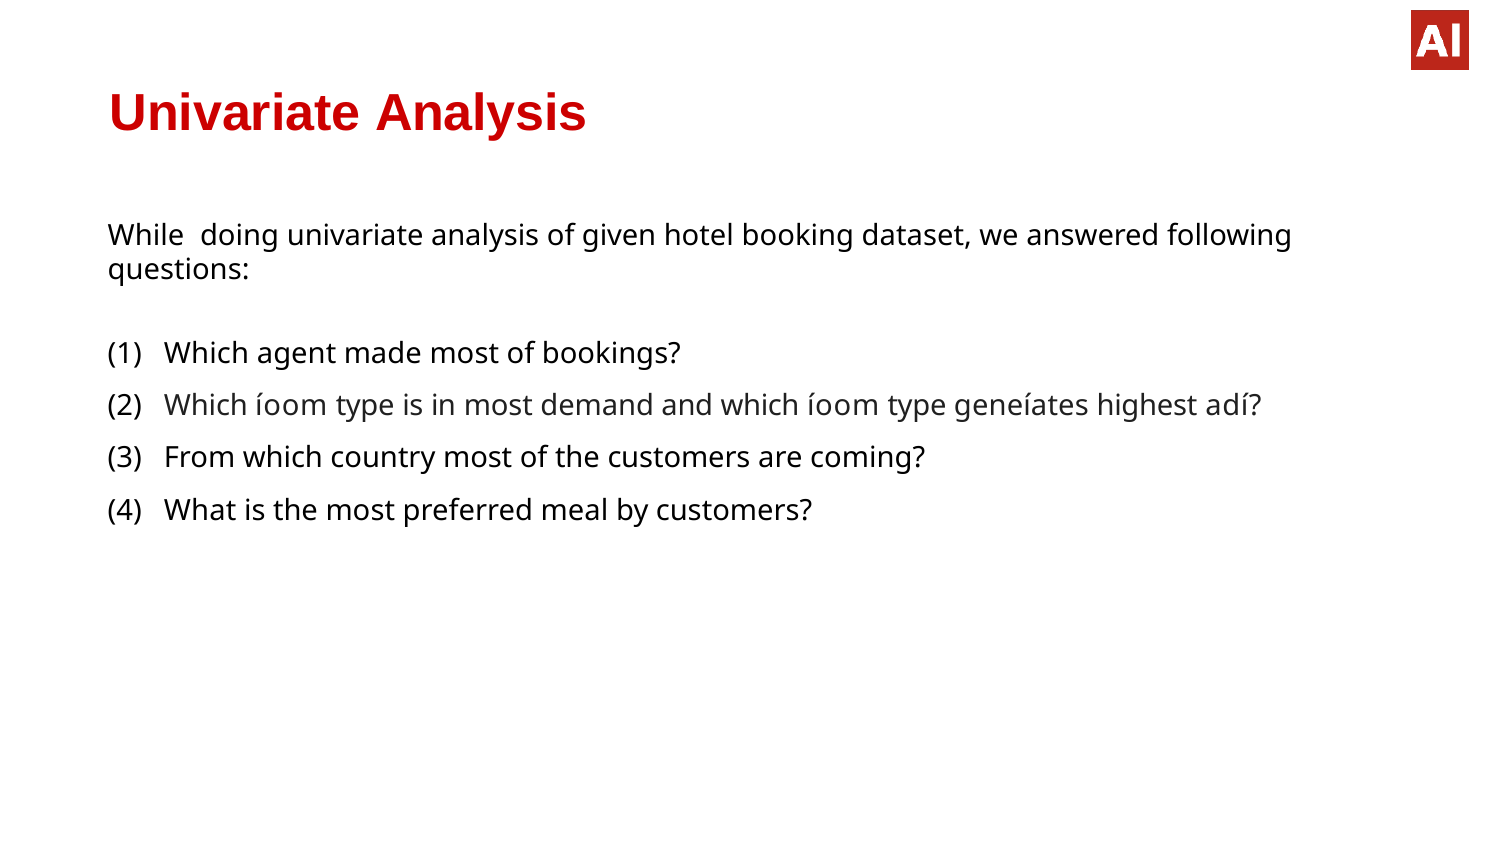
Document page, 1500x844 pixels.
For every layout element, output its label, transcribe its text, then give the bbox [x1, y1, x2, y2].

text_box While doing univariate analysis of given hotel booking dataset, we answered following questions: Which agent made most of bookings? Which íoom type is in most demand and which íoom type geneíates highest adí? From which country most of the customers are coming? What is the most preferred meal by customers? [105, 213, 1362, 527]
title Univariate Analysis [107, 76, 592, 213]
picture [1411, 10, 1469, 70]
